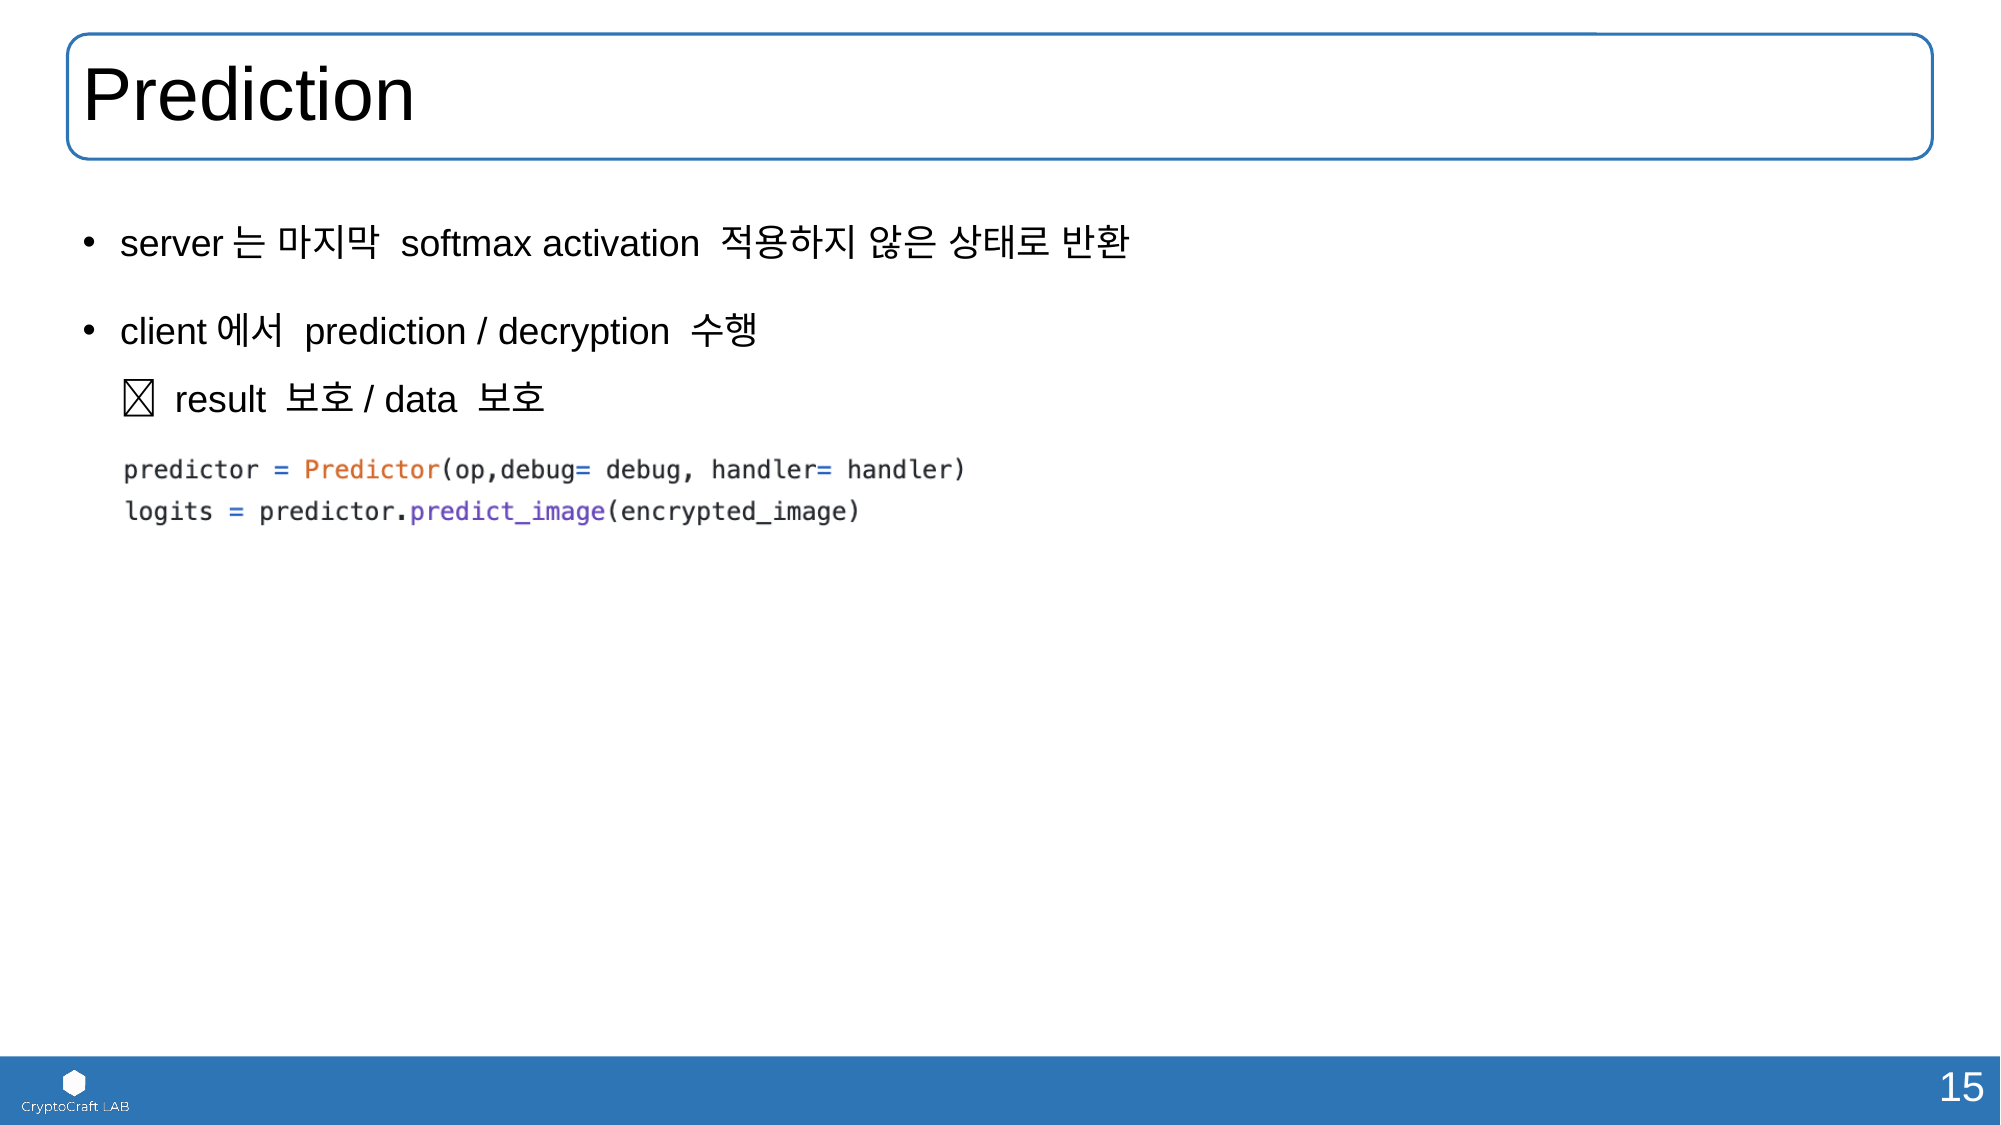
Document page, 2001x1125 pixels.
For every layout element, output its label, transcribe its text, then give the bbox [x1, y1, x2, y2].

title Prediction [67, 34, 1933, 160]
list server는 마지막 softmax activation 적용하지 않은 상태로 반환 client에서 prediction / decryption 수행  result 보호/ data 보호 [67, 189, 1933, 1019]
picture [13, 1061, 138, 1123]
picture [110, 445, 986, 540]
